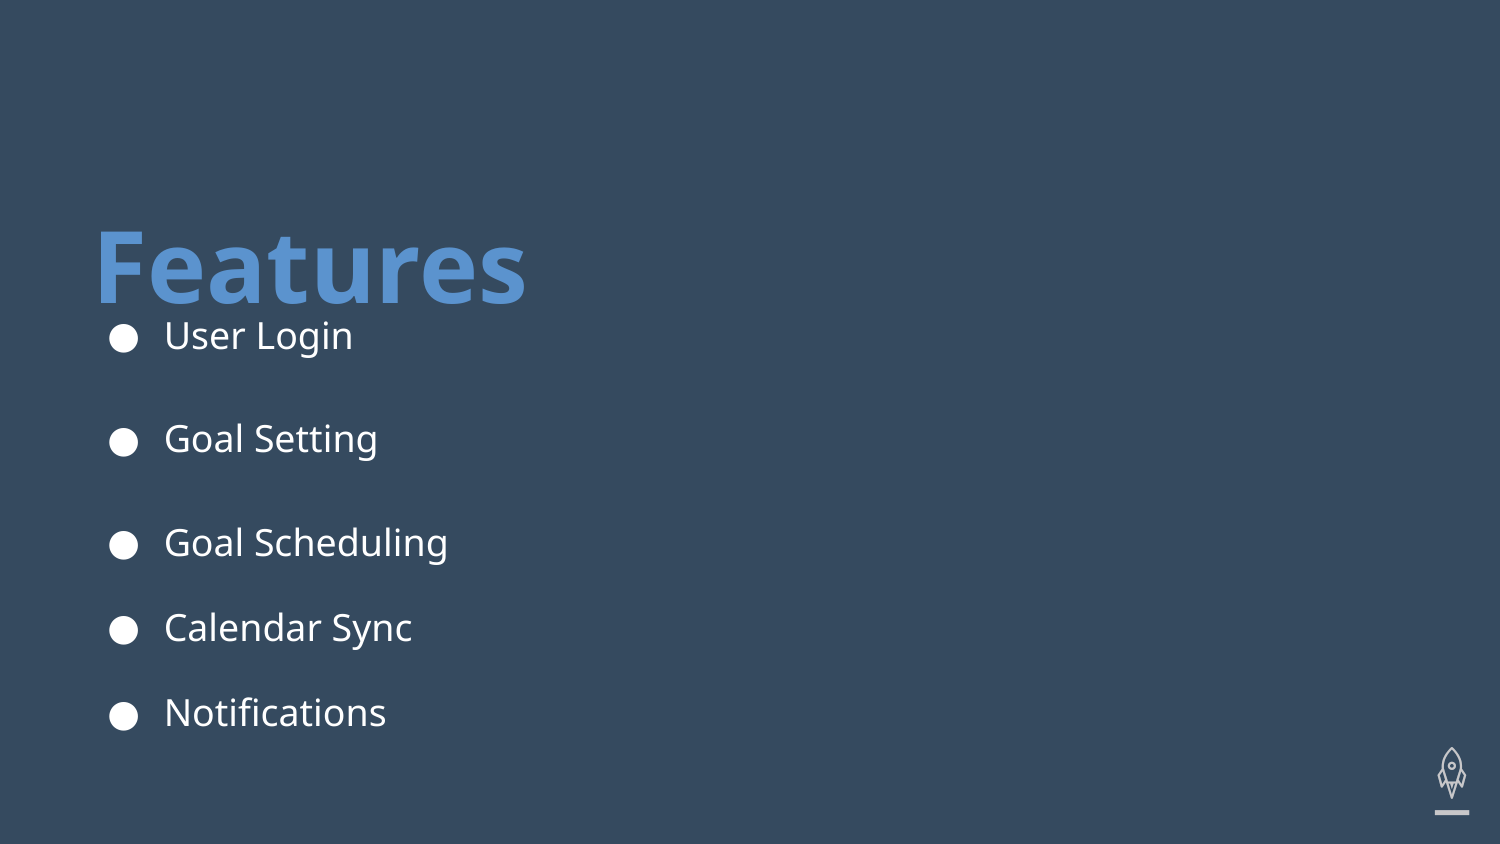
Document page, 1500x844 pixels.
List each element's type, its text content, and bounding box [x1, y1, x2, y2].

picture [1410, 739, 1494, 823]
title Features [77, 121, 1427, 339]
list User Login Goal Setting Goal Scheduling Calendar Sync Notifications [73, 290, 1423, 685]
